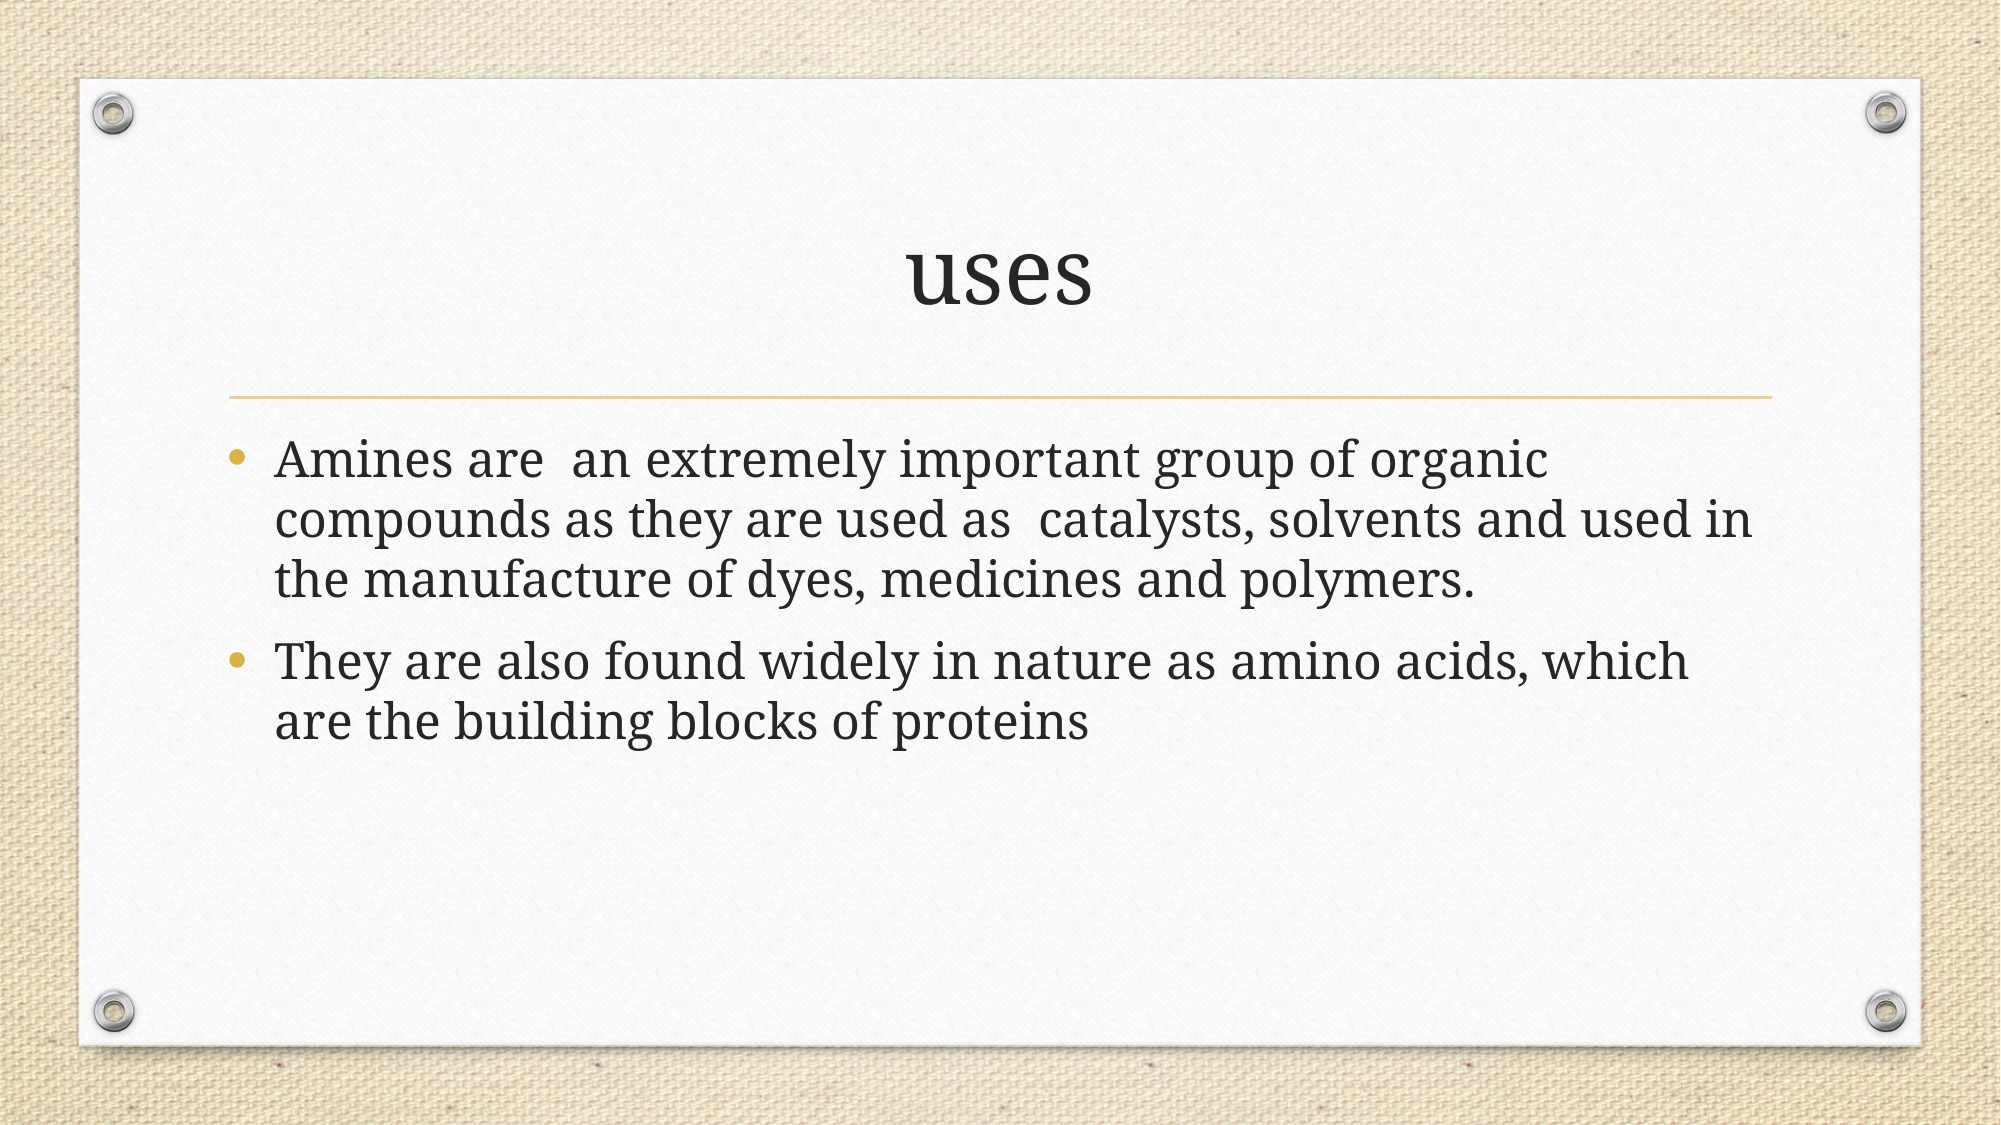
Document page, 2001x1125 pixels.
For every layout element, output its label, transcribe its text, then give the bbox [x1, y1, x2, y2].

title uses [212, 161, 1788, 375]
list Amines are an extremely important group of organic compounds as they are used as catalysts, solvents and used in the manufacture of dyes, medicines and polymers. They are also found widely in nature as amino acids, which are the building blocks of proteins [212, 419, 1788, 964]
picture [0, 0, 2001, 1125]
